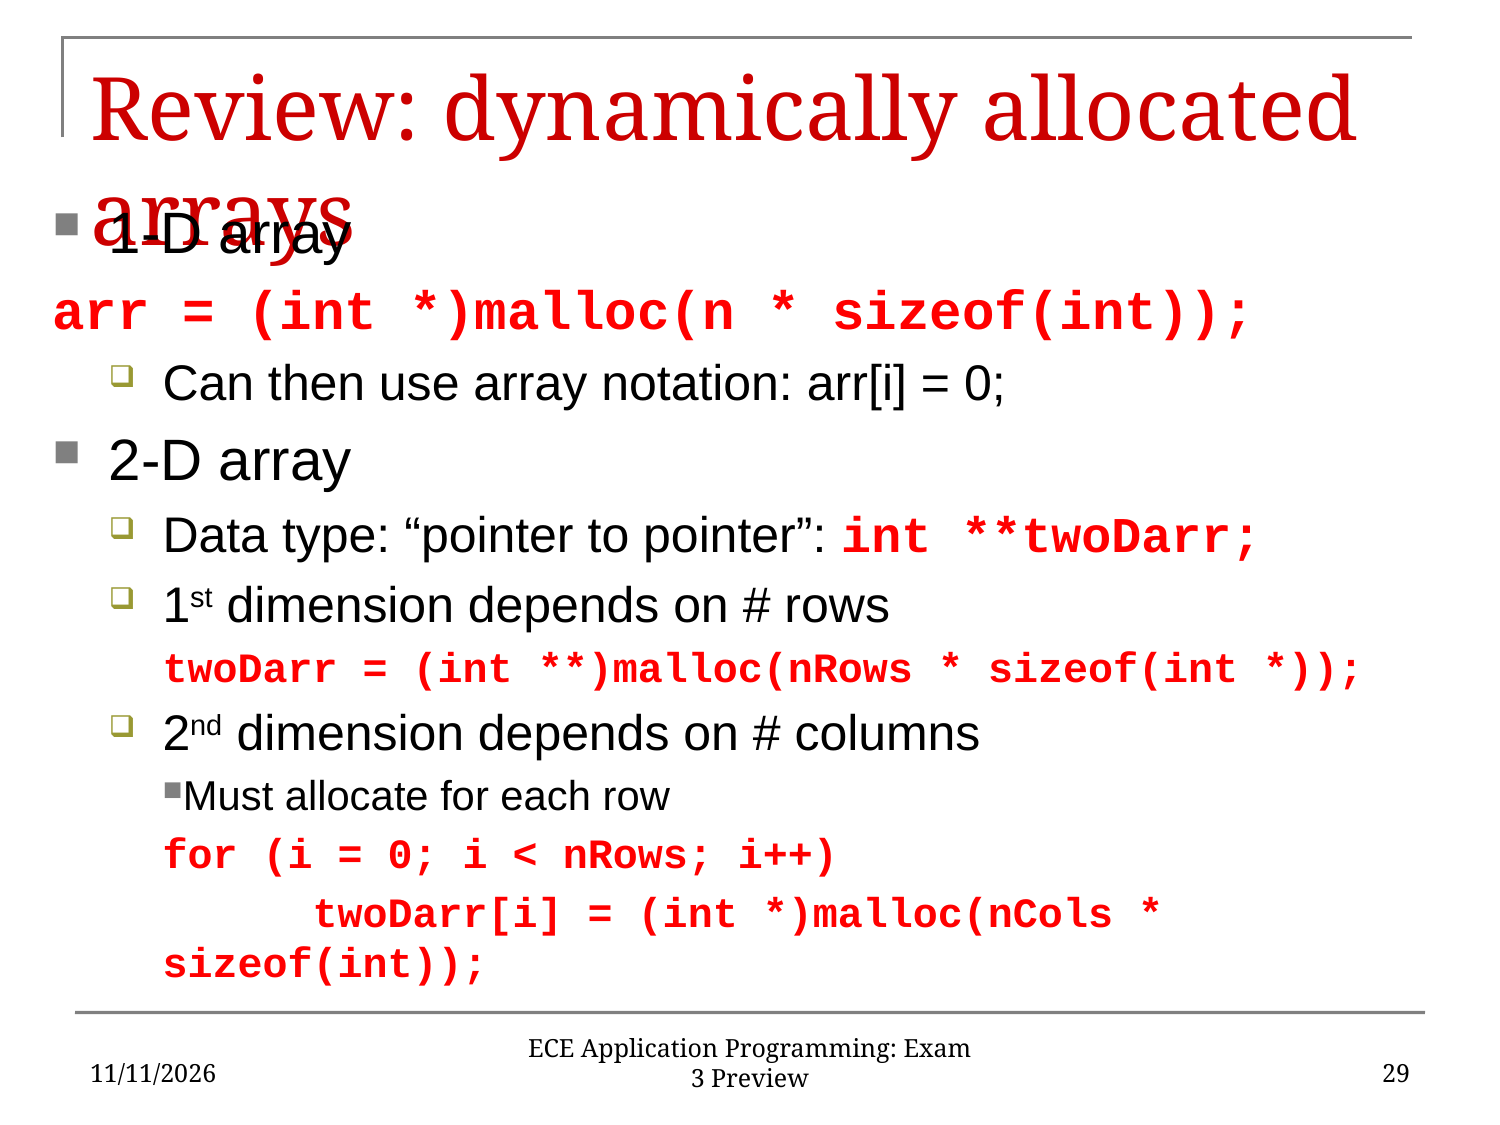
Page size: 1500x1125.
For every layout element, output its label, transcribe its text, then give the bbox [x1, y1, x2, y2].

slide_number 29 [1074, 1023, 1426, 1100]
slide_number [74, 1023, 426, 1100]
title Review: dynamically allocated arrays [75, 45, 1425, 163]
list 1-D array arr = (int *)malloc(n * sizeof(int)); Can then use array notation: arr[i] = 0; 2-D array Data type: “pointer to pointer”: int **twoDarr; 1st dimension depends on # rows twoDarr = (int **)malloc(nRows * sizeof(int *)); 2nd dimension depends on # columns Must allocate for each row for (i = 0; i < nRows; i++) twoDarr[i] = (int *)malloc(nCols * sizeof(int)); [37, 187, 1450, 1006]
footer ECE Application Programming: Exam 3 Preview [512, 1024, 988, 1101]
